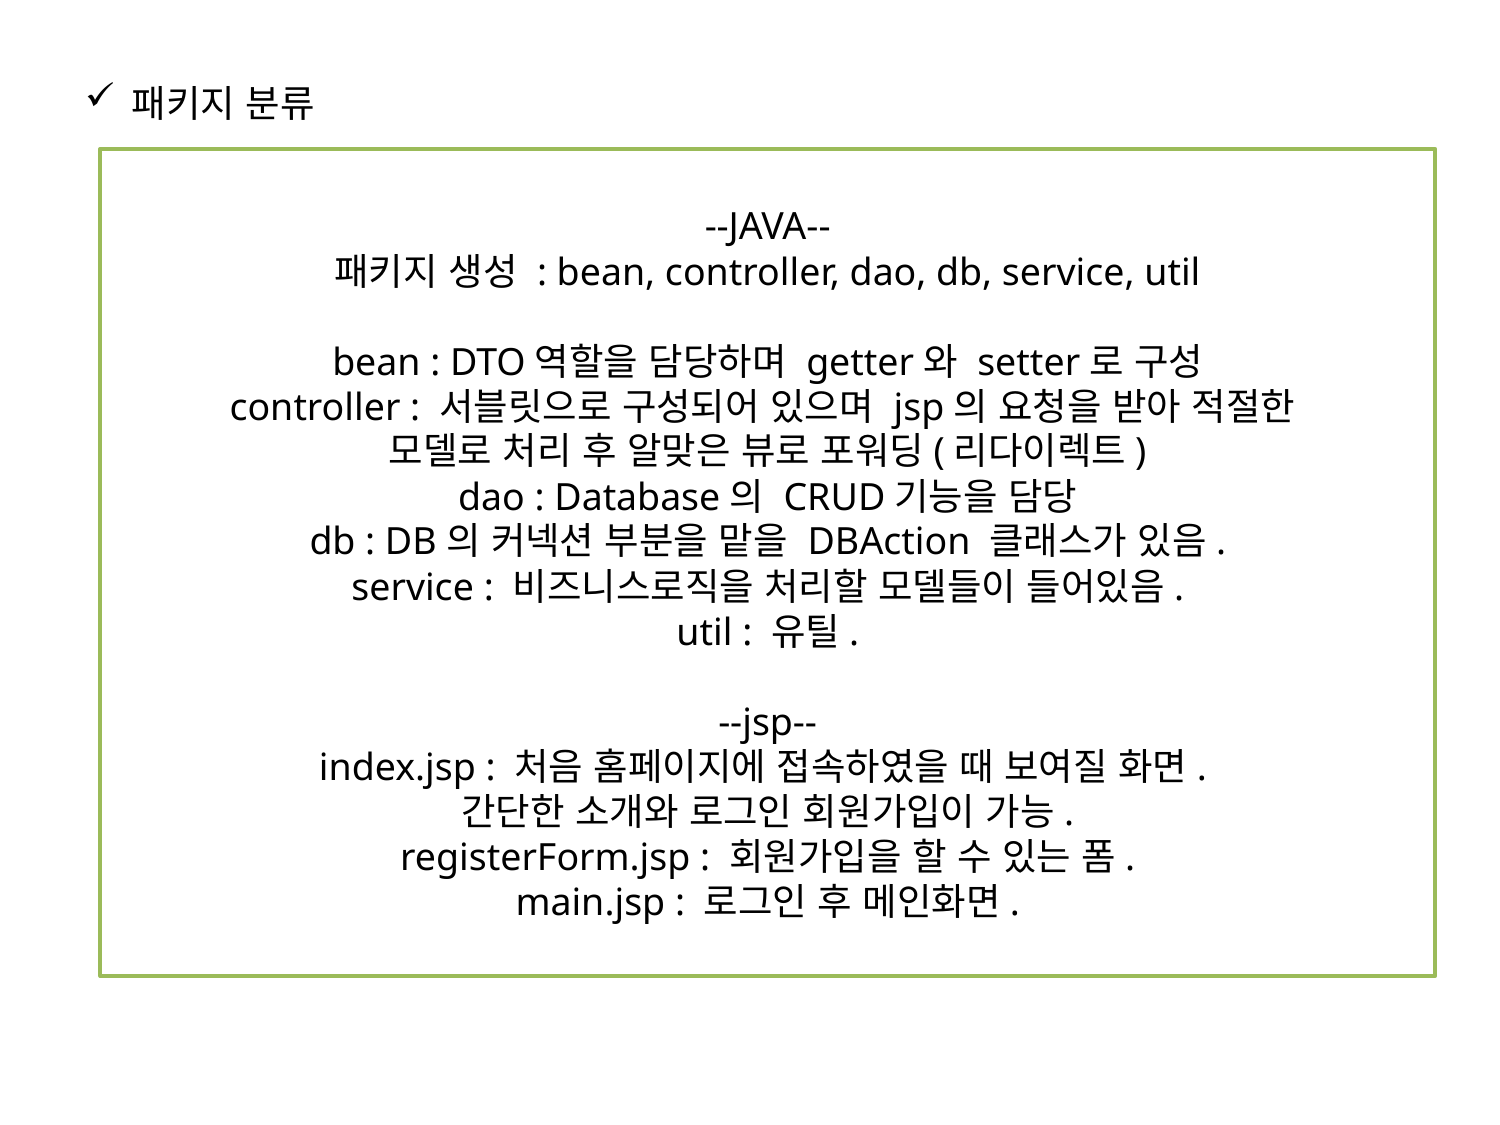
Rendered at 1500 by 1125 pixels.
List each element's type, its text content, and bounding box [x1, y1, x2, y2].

text_box 패키지 분류 [70, 72, 1145, 133]
text_box --JAVA-- 패키지 생성 : bean, controller, dao, db, service, util bean : DTO역할을 담당하며 getter와 setter로 구성 controller : 서블릿으로 구성되어 있으며 jsp의 요청을 받아 적절한 모델로 처리 후 알맞은 뷰로 포워딩(리다이렉트) dao : Database의 CRUD기능을 담당 db : DB의 커넥션 부분을 맡을 DBAction 클래스가 있음. service : 비즈니스로직을 처리할 모델들이 들어있음. util : 유틸. --jsp-- index.jsp : 처음 홈페이지에 접속하였을 때 보여질 화면. 간단한 소개와 로그인 회원가입이 가능. registerForm.jsp : 회원가입을 할 수 있는 폼. main.jsp : 로그인 후 메인화면. [98, 147, 1437, 978]
